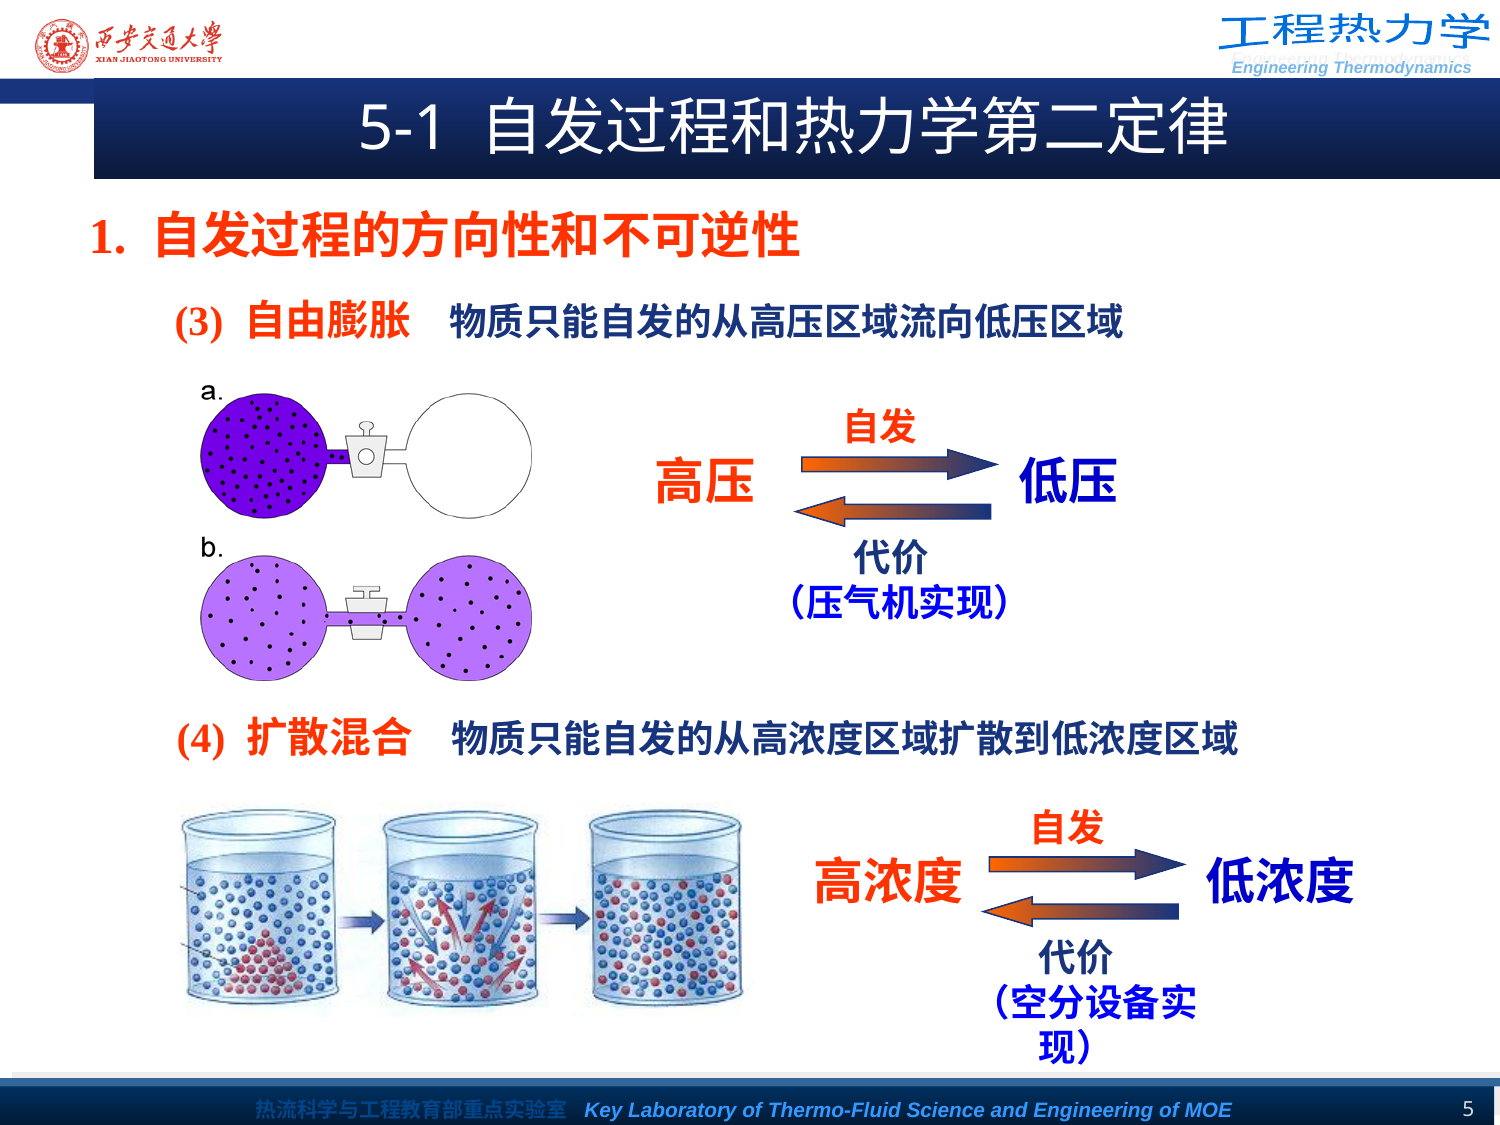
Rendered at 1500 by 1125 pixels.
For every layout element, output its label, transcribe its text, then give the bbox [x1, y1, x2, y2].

text_box 低浓度 [1191, 842, 1392, 918]
slide_number 5 [1138, 1087, 1490, 1119]
text_box (4) 扩散混合 物质只能自发的从高浓度区域扩散到低浓度区域 [161, 703, 1302, 769]
text_box 5-1 自发过程和热力学第二定律 [93, 79, 1500, 170]
text_box 1. 自发过程的方向性和不可逆性 [74, 196, 1400, 271]
text_box 代价 （压气机实现） [733, 527, 1050, 632]
text_box 自发 [1015, 796, 1132, 856]
text_box 高浓度 [798, 842, 990, 918]
text_box [983, 896, 1179, 927]
picture [200, 373, 532, 681]
text_box [989, 849, 1185, 880]
text_box 高压 [640, 442, 802, 518]
text_box 代价 （空分设备实现） [908, 927, 1245, 1077]
picture [179, 801, 755, 1017]
text_box [795, 496, 991, 527]
text_box [801, 449, 997, 480]
text_box (3) 自由膨胀 物质只能自发的从高压区域流向低压区域 [159, 286, 1348, 352]
text_box 自发 [827, 396, 944, 456]
picture [35, 19, 222, 73]
text_box 低压 [1003, 442, 1204, 518]
